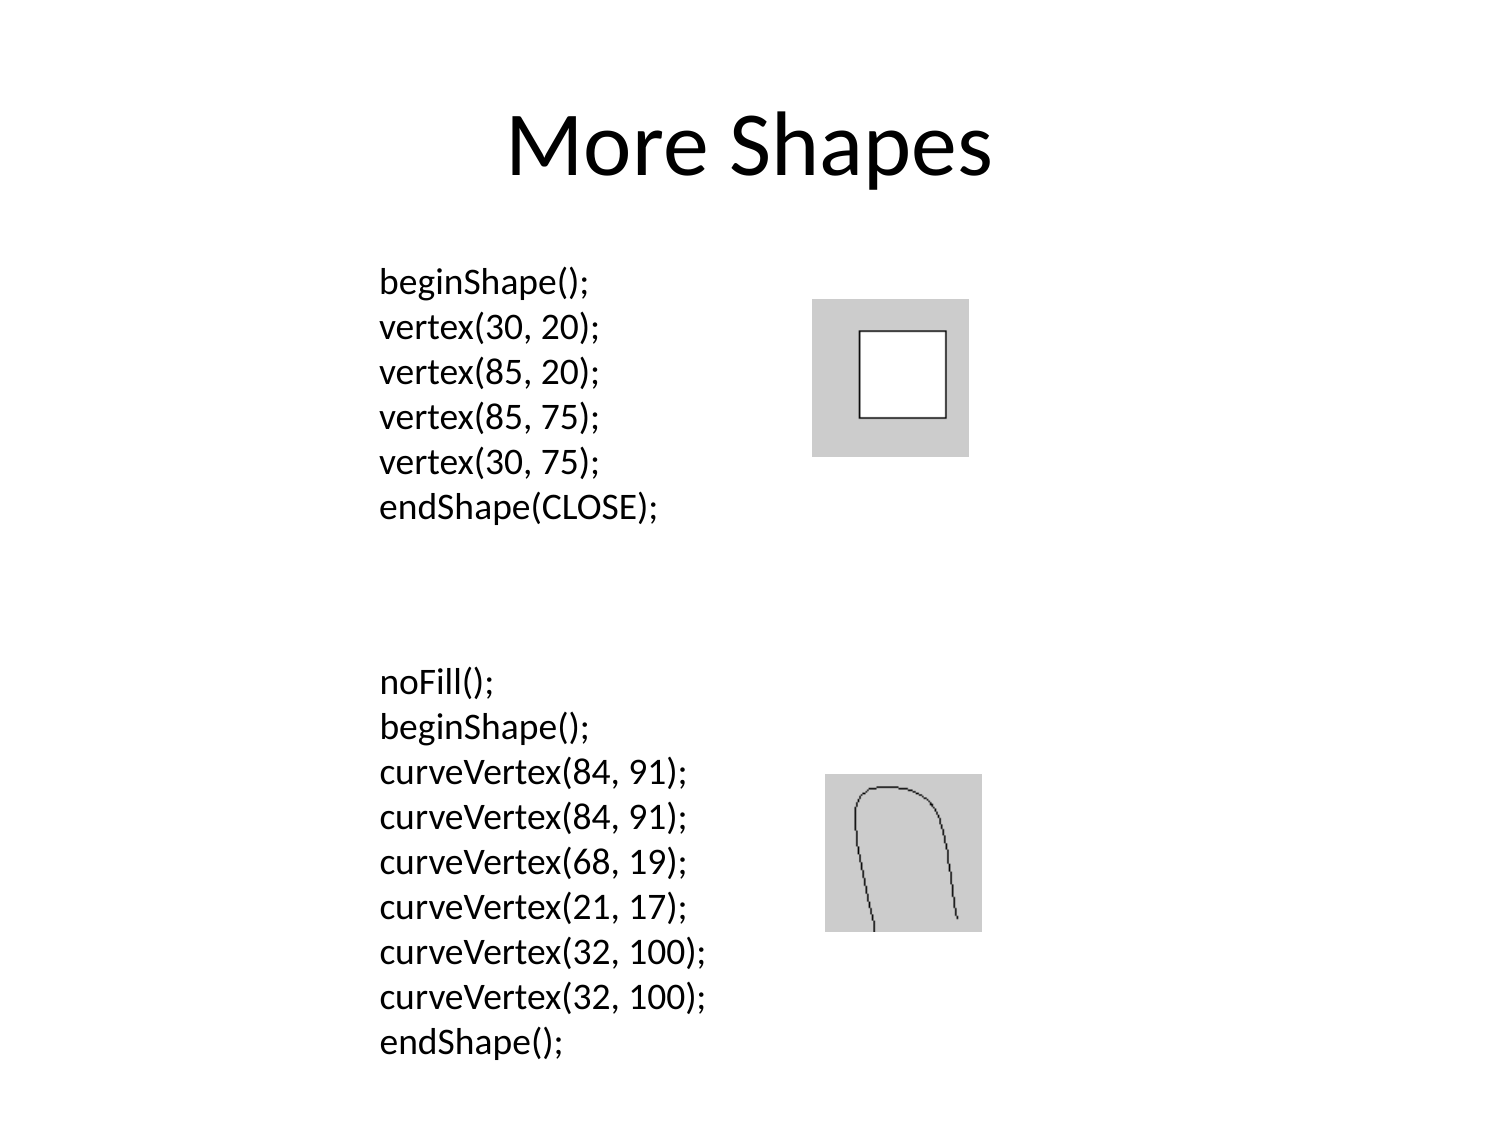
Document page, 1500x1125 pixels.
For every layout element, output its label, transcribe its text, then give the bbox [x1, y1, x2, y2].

text_box beginShape(); vertex(30, 20); vertex(85, 20); vertex(85, 75); vertex(30, 75); endShape(CLOSE); [364, 249, 674, 535]
text_box noFill(); beginShape(); curveVertex(84, 91); curveVertex(84, 91); curveVertex(68, 19); curveVertex(21, 17); curveVertex(32, 100); curveVertex(32, 100); endShape(); [364, 649, 731, 1070]
picture [824, 774, 982, 932]
title More Shapes [75, 45, 1425, 233]
picture [812, 299, 969, 457]
